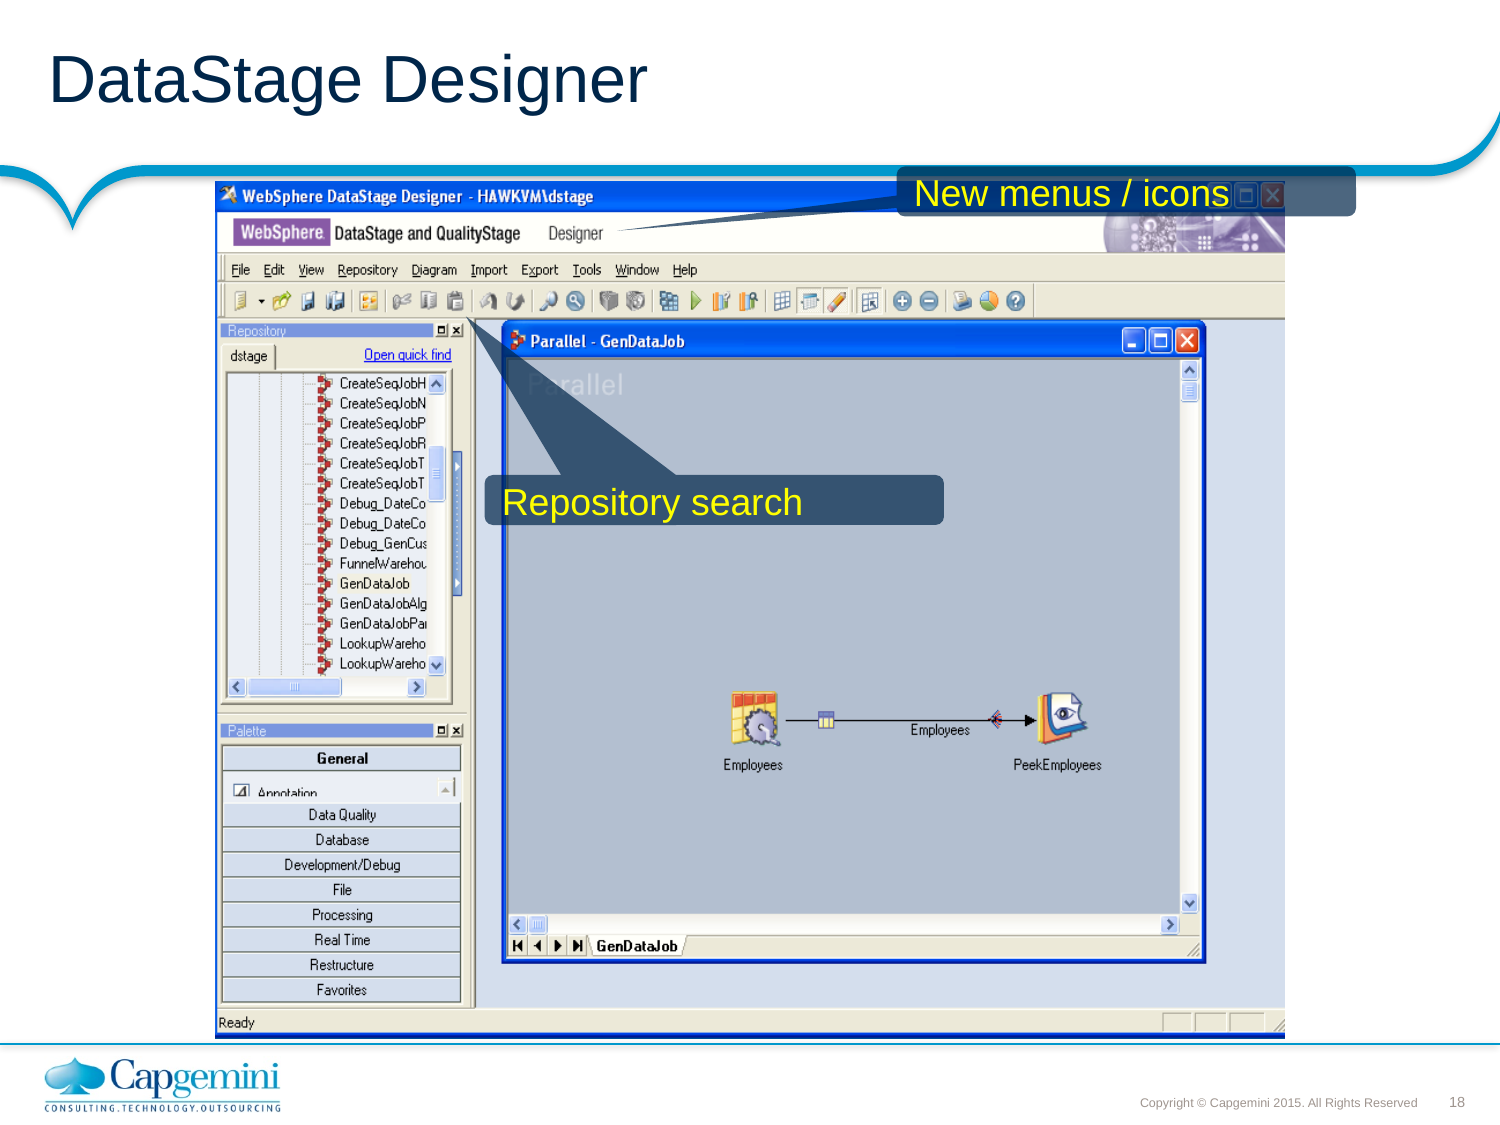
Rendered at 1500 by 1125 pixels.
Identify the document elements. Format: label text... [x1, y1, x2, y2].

title DataStage Designer [0, 0, 1500, 165]
text_box New menus / icons [896, 166, 1357, 217]
picture [44, 1056, 281, 1113]
picture [215, 180, 1285, 1039]
